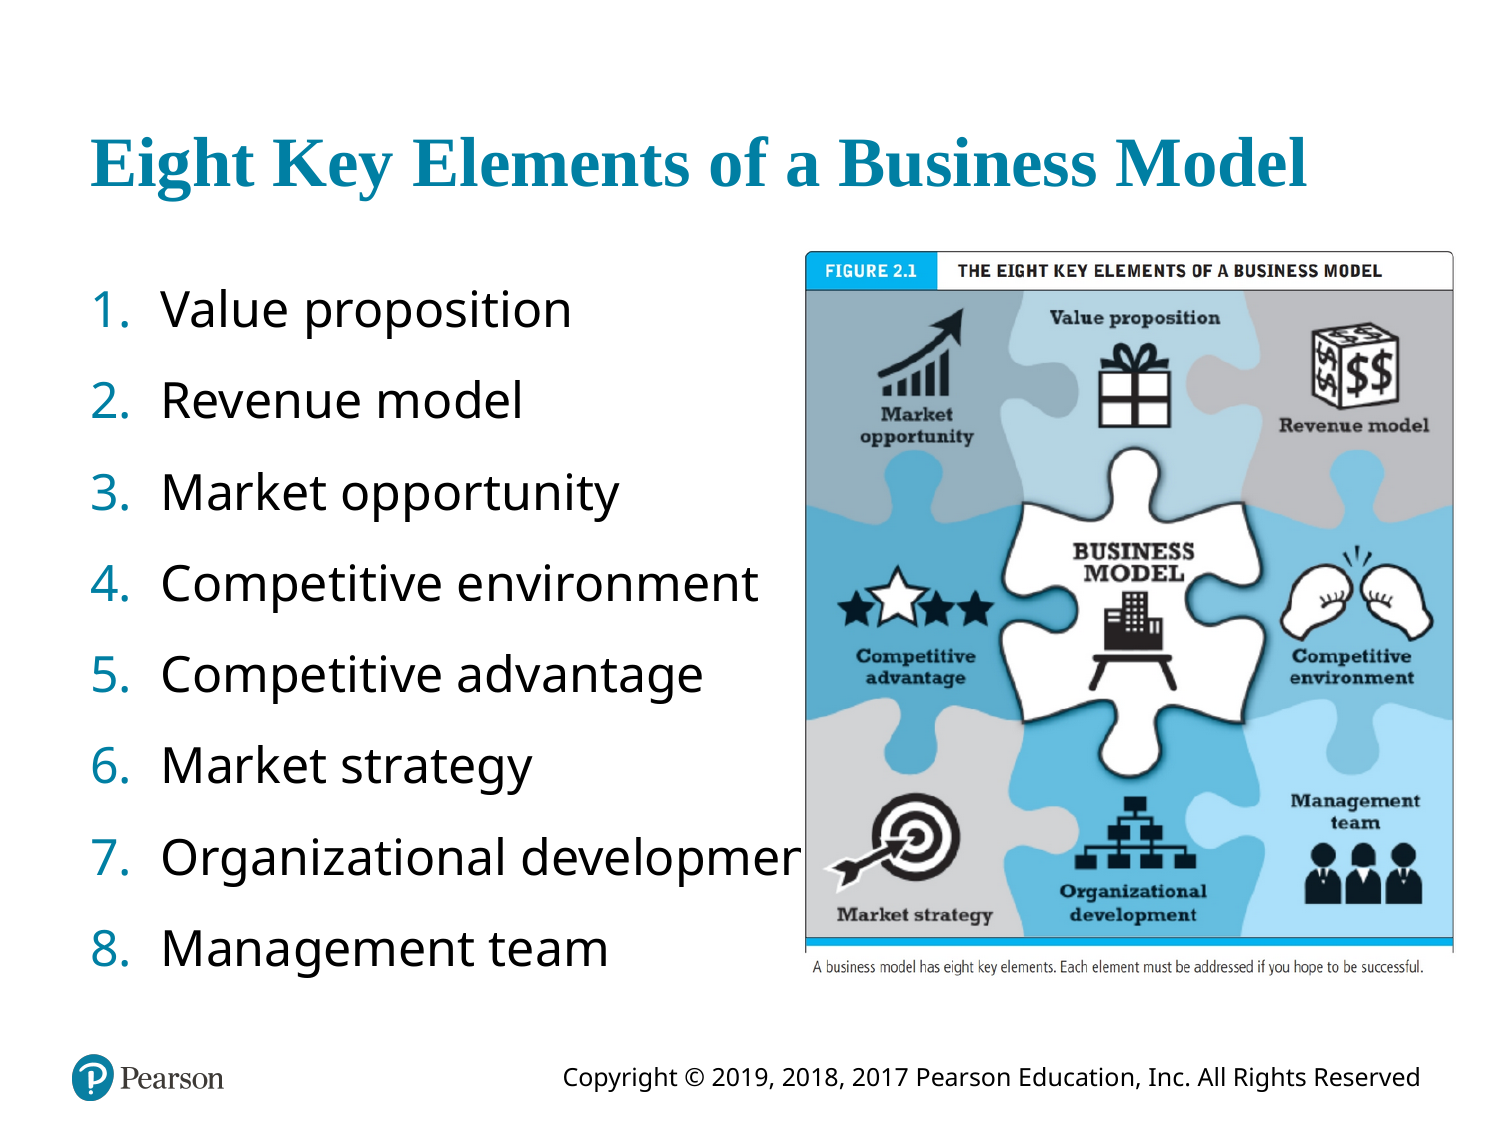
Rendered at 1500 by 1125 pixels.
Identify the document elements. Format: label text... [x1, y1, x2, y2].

picture [98, 1054, 224, 1101]
picture [72, 1054, 88, 1070]
picture [80, 1063, 106, 1088]
picture [72, 1087, 83, 1101]
list Value proposition Revenue model Market opportunity Competitive environment Competitive advantage Market strategy Organizational development Management team [75, 262, 1425, 1005]
title Eight Key Elements of a Business Model [75, 35, 1425, 216]
picture [801, 246, 1470, 983]
